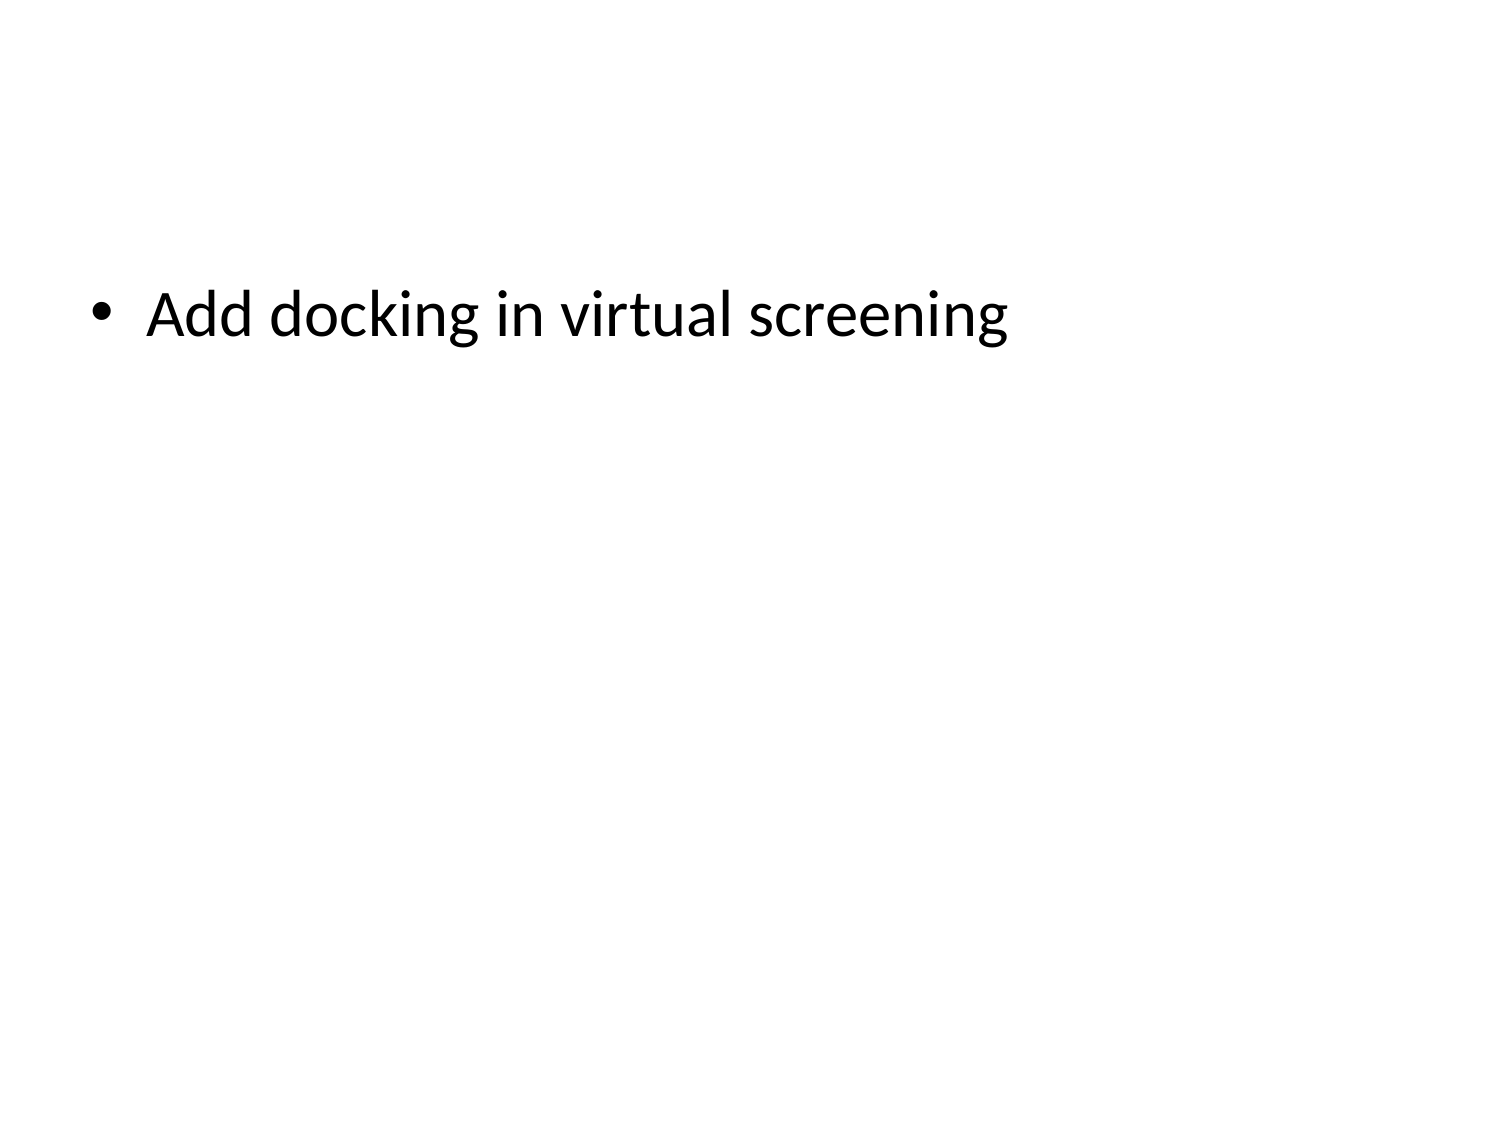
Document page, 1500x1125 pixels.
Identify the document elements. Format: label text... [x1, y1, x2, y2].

list Add docking in virtual screening [75, 262, 1425, 1005]
